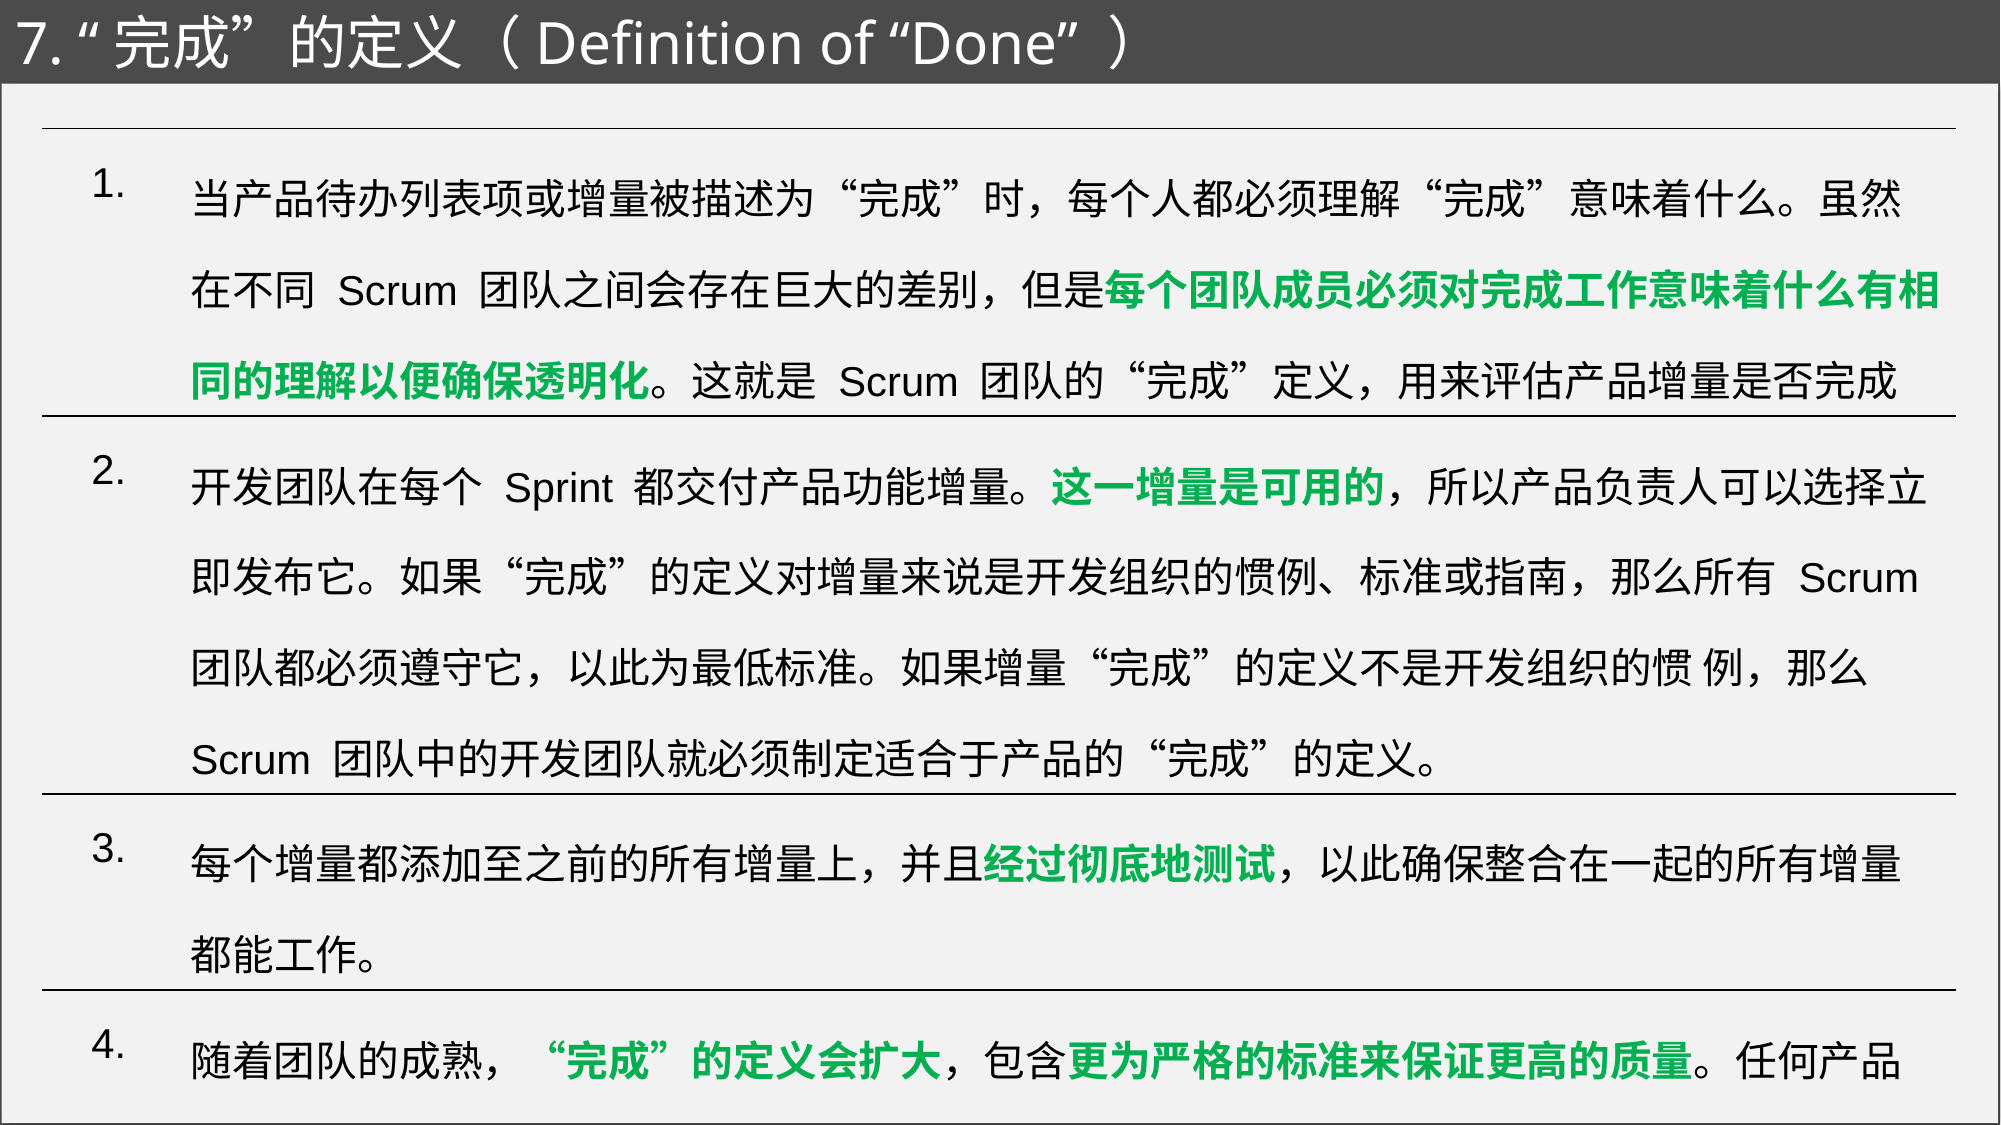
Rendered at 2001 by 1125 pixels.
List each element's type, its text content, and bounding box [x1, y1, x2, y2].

table_cell 随着团队的成熟，“完成”的定义会扩大，包含更为严格的标准来保证更高的质量。任何产品或系统都应该对其上面开发的工作有“完成”的定义。 [176, 991, 1956, 1125]
table_cell 4. [42, 991, 176, 1125]
table_header 1. [42, 129, 176, 415]
table_cell 开发团队在每个 Sprint 都交付产品功能增量。这一增量是可用的，所以产品负责人可以选择立即发布它。如果“完成”的定义对增量来说是开发组织的惯例、标准或指南，那么所有 Scrum 团队都必须遵守它，以此为最低标准。如果增量“完成”的定义不是开发组织的惯 例，那么 Scrum 团队中的开发团队就必须制定适合于产品的“完成”的定义。 [176, 417, 1956, 793]
table_cell 每个增量都添加至之前的所有增量上，并且经过彻底地测试，以此确保整合在一起的所有增量都能工作。 [176, 795, 1956, 989]
table_cell 3. [42, 795, 176, 989]
table_header 当产品待办列表项或增量被描述为“完成”时，每个人都必须理解“完成”意味着什么。虽然在不同 Scrum 团队之间会存在巨大的差别，但是每个团队成员必须对完成工作意味着什么有相同的理解以便确保透明化。这就是 Scrum 团队的“完成”定义，用来评估产品增量是否完成 [176, 129, 1956, 415]
table_cell 2. [42, 417, 176, 793]
title 7. “完成”的定义（Definition of “Done” ） [0, 1, 1675, 81]
